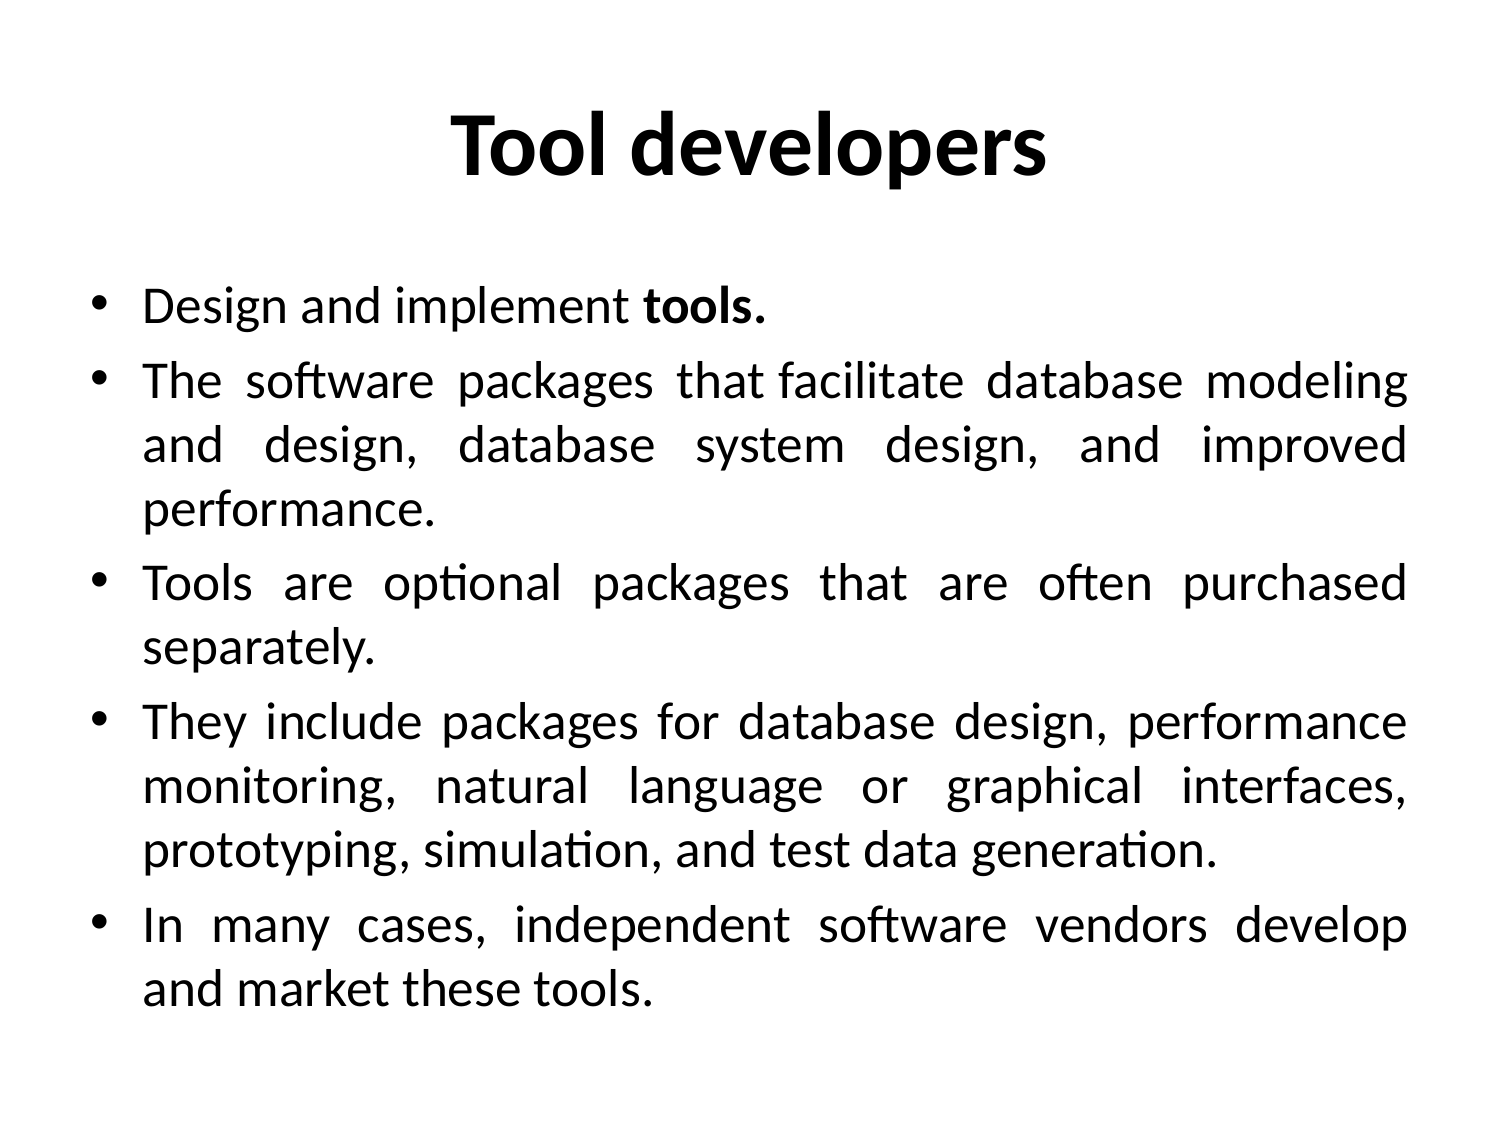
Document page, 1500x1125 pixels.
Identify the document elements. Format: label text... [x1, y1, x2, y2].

list Design and implement tools. The software packages that facilitate database modeling and design, database system design, and improved performance. Tools are optional packages that are often purchased separately. They include packages for database design, performance monitoring, natural language or graphical interfaces, prototyping, simulation, and test data generation. In many cases, independent software vendors develop and market these tools. [75, 262, 1425, 1038]
title Tool developers [75, 45, 1425, 233]
